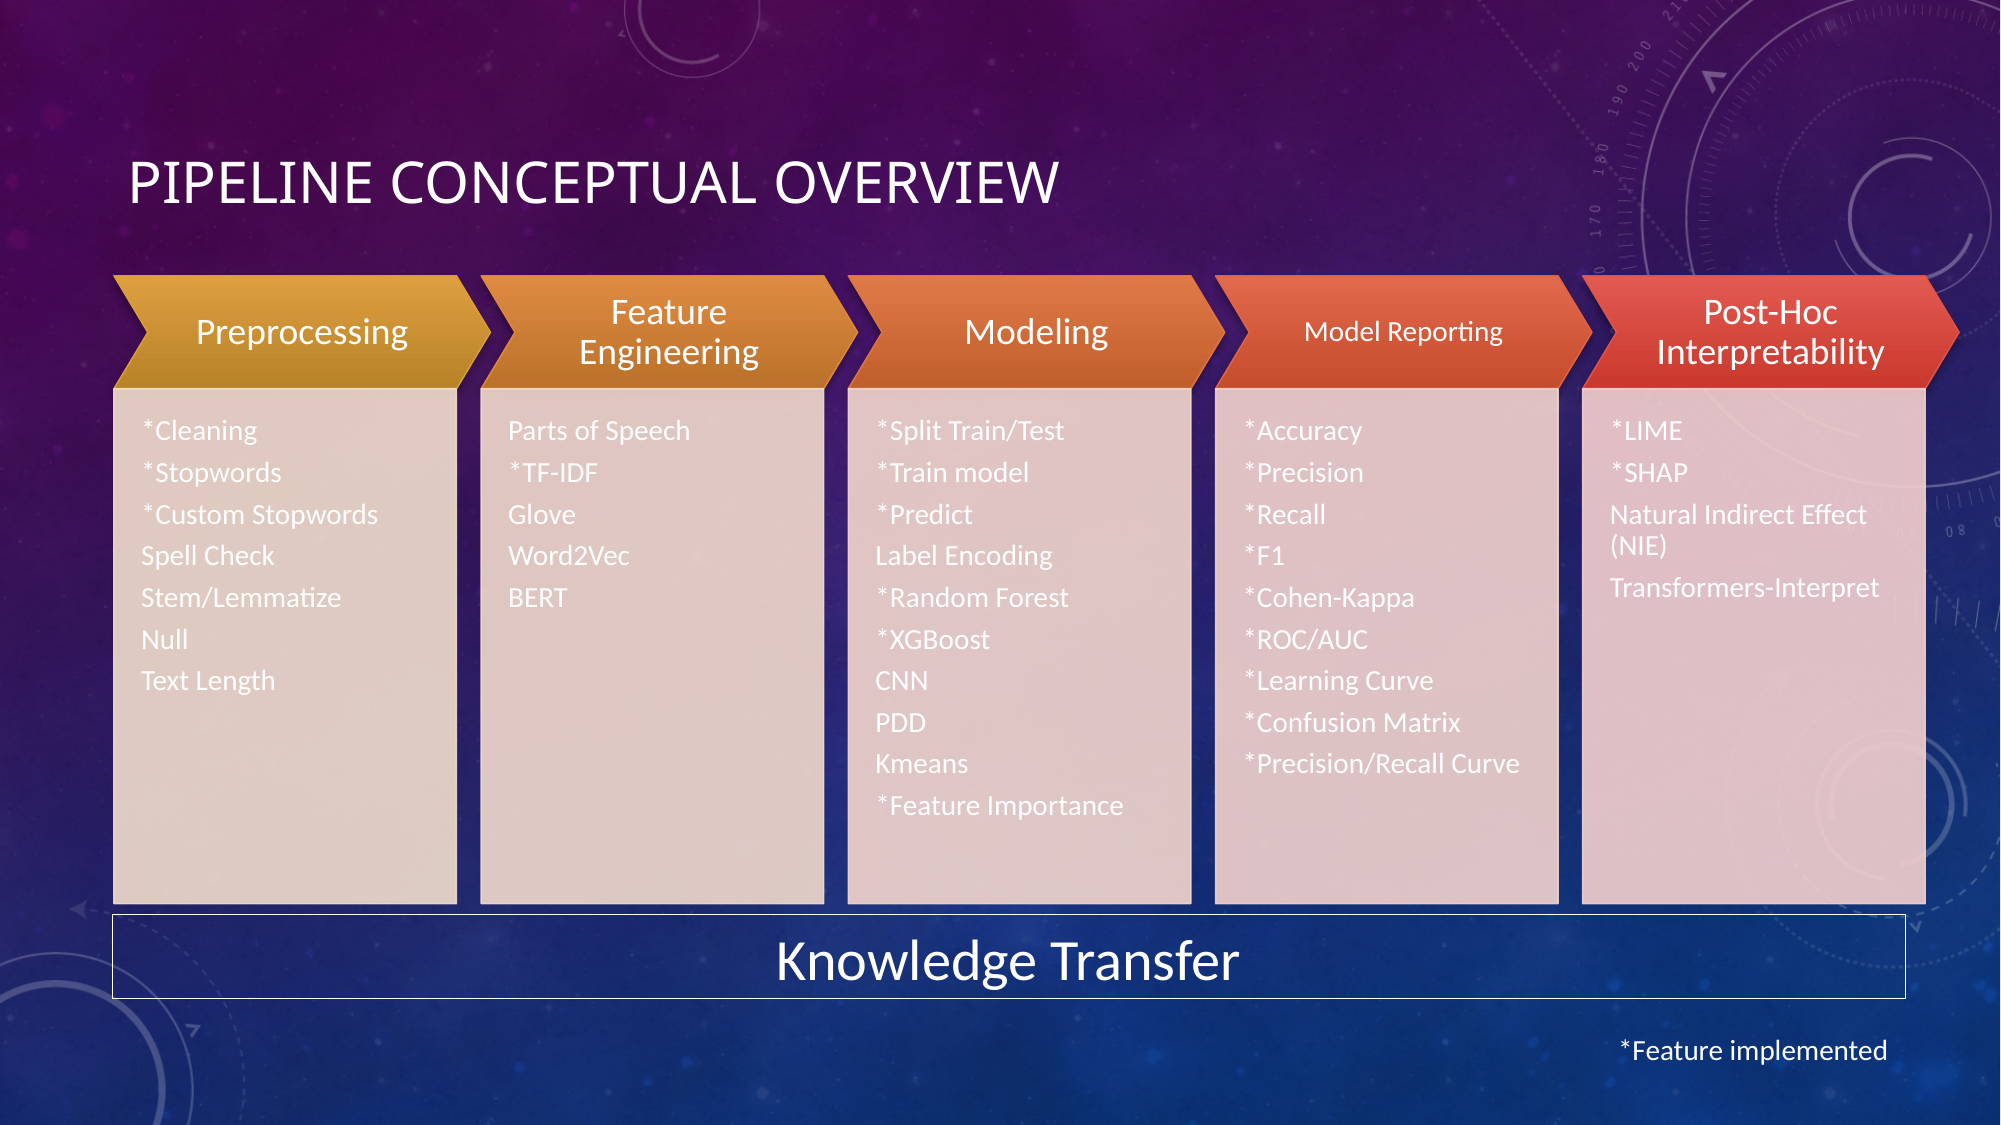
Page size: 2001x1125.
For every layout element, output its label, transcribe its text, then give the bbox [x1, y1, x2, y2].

text_box Knowledge Transfer [112, 950, 1906, 999]
text_box *Feature implemented [1603, 1023, 1904, 1074]
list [112, 240, 1961, 939]
title Pipeline Conceptual overview [112, 105, 1088, 240]
picture [0, 0, 2001, 1125]
